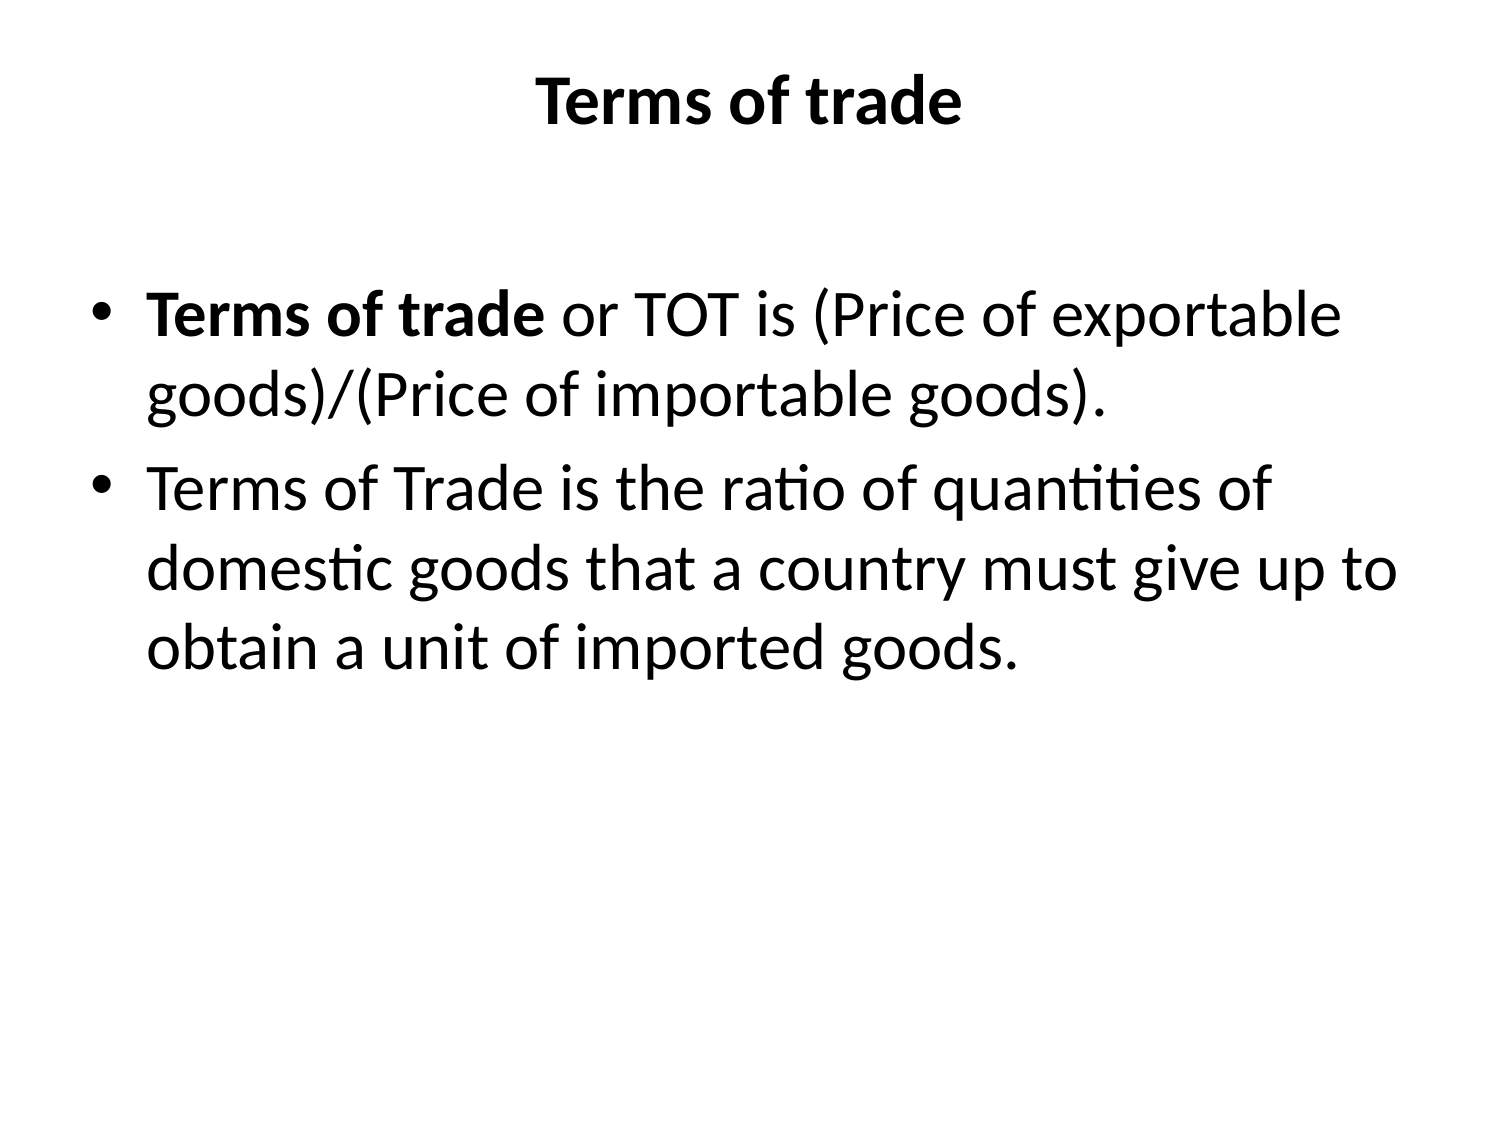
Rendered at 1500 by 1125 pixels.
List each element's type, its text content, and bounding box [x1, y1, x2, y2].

list Terms of trade or TOT is (Price of exportable goods)/(Price of importable goods). Terms of Trade is the ratio of quantities of domestic goods that a country must give up to obtain a unit of imported goods. [75, 262, 1425, 1005]
title Terms of trade [75, 45, 1425, 233]
